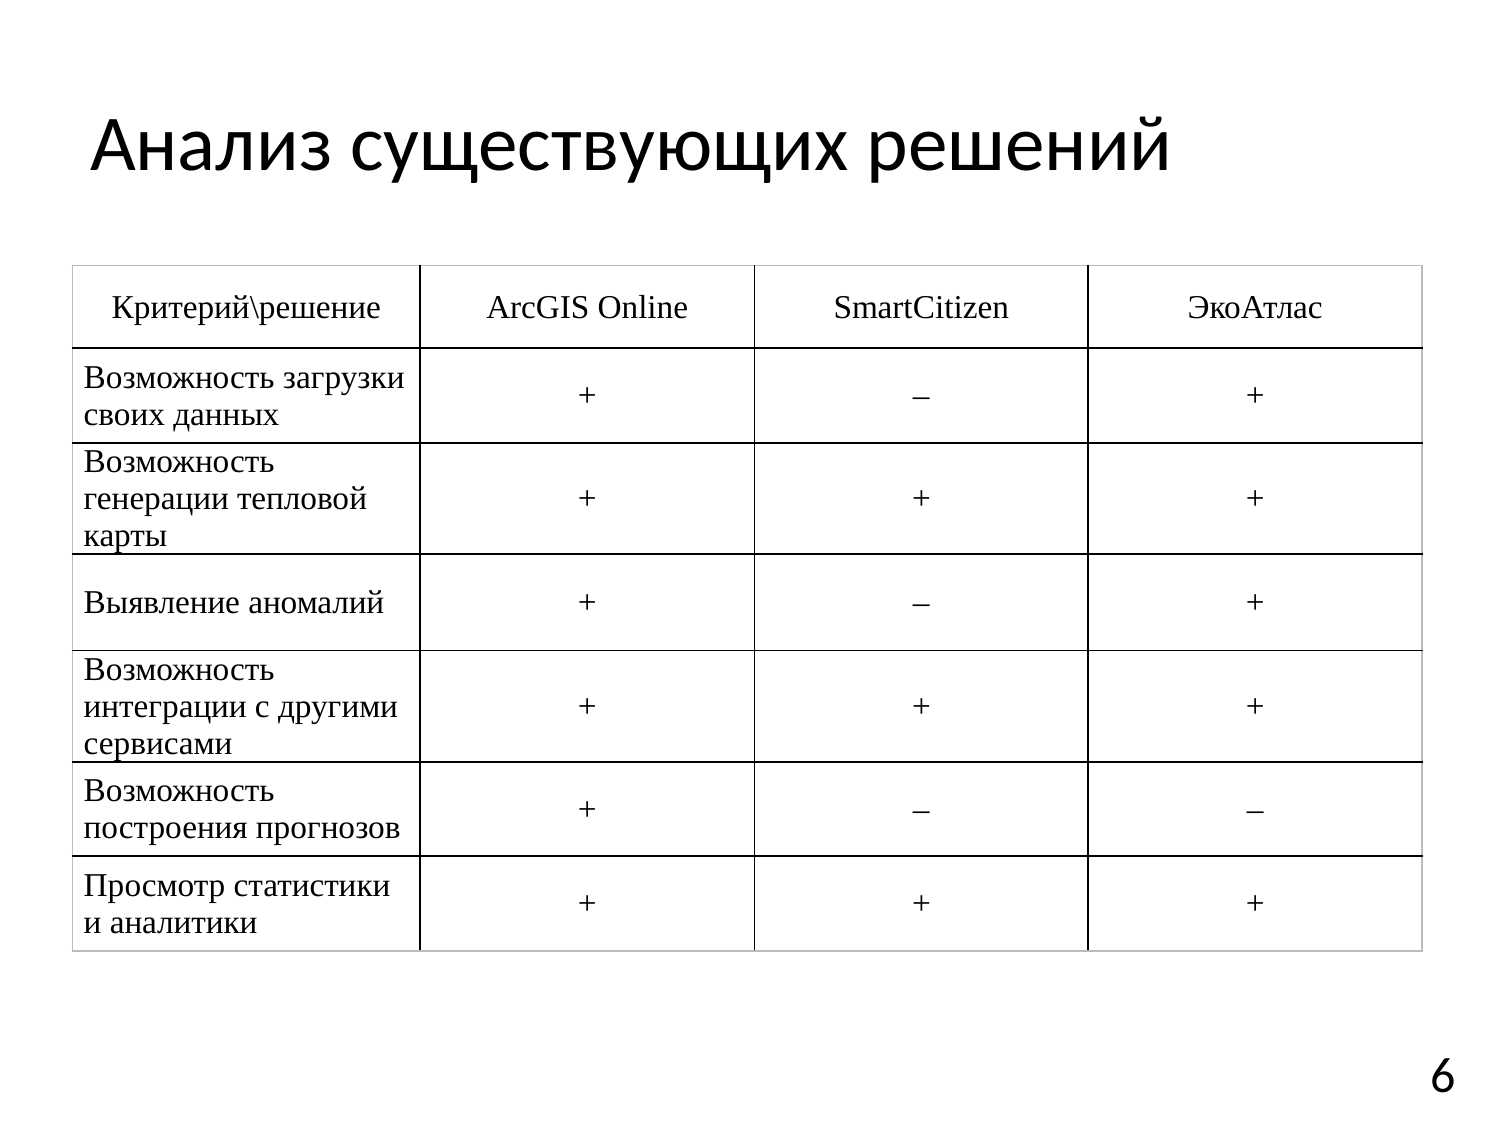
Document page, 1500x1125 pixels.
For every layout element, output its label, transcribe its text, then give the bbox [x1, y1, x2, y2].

table_cell + [421, 763, 754, 855]
table_cell + [755, 651, 1087, 761]
table_cell + [421, 651, 754, 761]
table_cell Возможность генерации тепловой карты [73, 444, 419, 553]
table_cell Выявление аномалий [73, 555, 419, 650]
table_cell + [421, 555, 754, 650]
table_cell – [755, 555, 1087, 650]
table_cell + [1089, 555, 1421, 650]
table_cell – [1089, 763, 1421, 855]
table_cell + [1089, 444, 1421, 553]
table_header ЭкоАтлас [1089, 266, 1421, 347]
table_cell Возможность загрузки своих данных [73, 349, 419, 442]
table_cell + [421, 444, 754, 553]
table_cell + [1089, 857, 1421, 950]
table_cell + [755, 444, 1087, 553]
table_cell + [755, 857, 1087, 950]
table_cell Просмотр статистики и аналитики [73, 857, 419, 950]
table_header Критерий\решение [73, 266, 419, 347]
table_cell Возможность интеграции с другими сервисами [73, 651, 419, 761]
table_cell + [1089, 651, 1421, 761]
table_cell + [421, 857, 754, 950]
slide_number 6 [1374, 1042, 1471, 1103]
table_cell – [755, 349, 1087, 442]
table_cell + [421, 349, 754, 442]
table_cell Возможность построения прогнозов [73, 763, 419, 855]
title Анализ существующих решений [75, 45, 1425, 233]
table_header ArcGIS Online [421, 266, 754, 347]
table_cell – [755, 763, 1087, 855]
table_cell + [1089, 349, 1421, 442]
table_header SmartCitizen [755, 266, 1087, 347]
